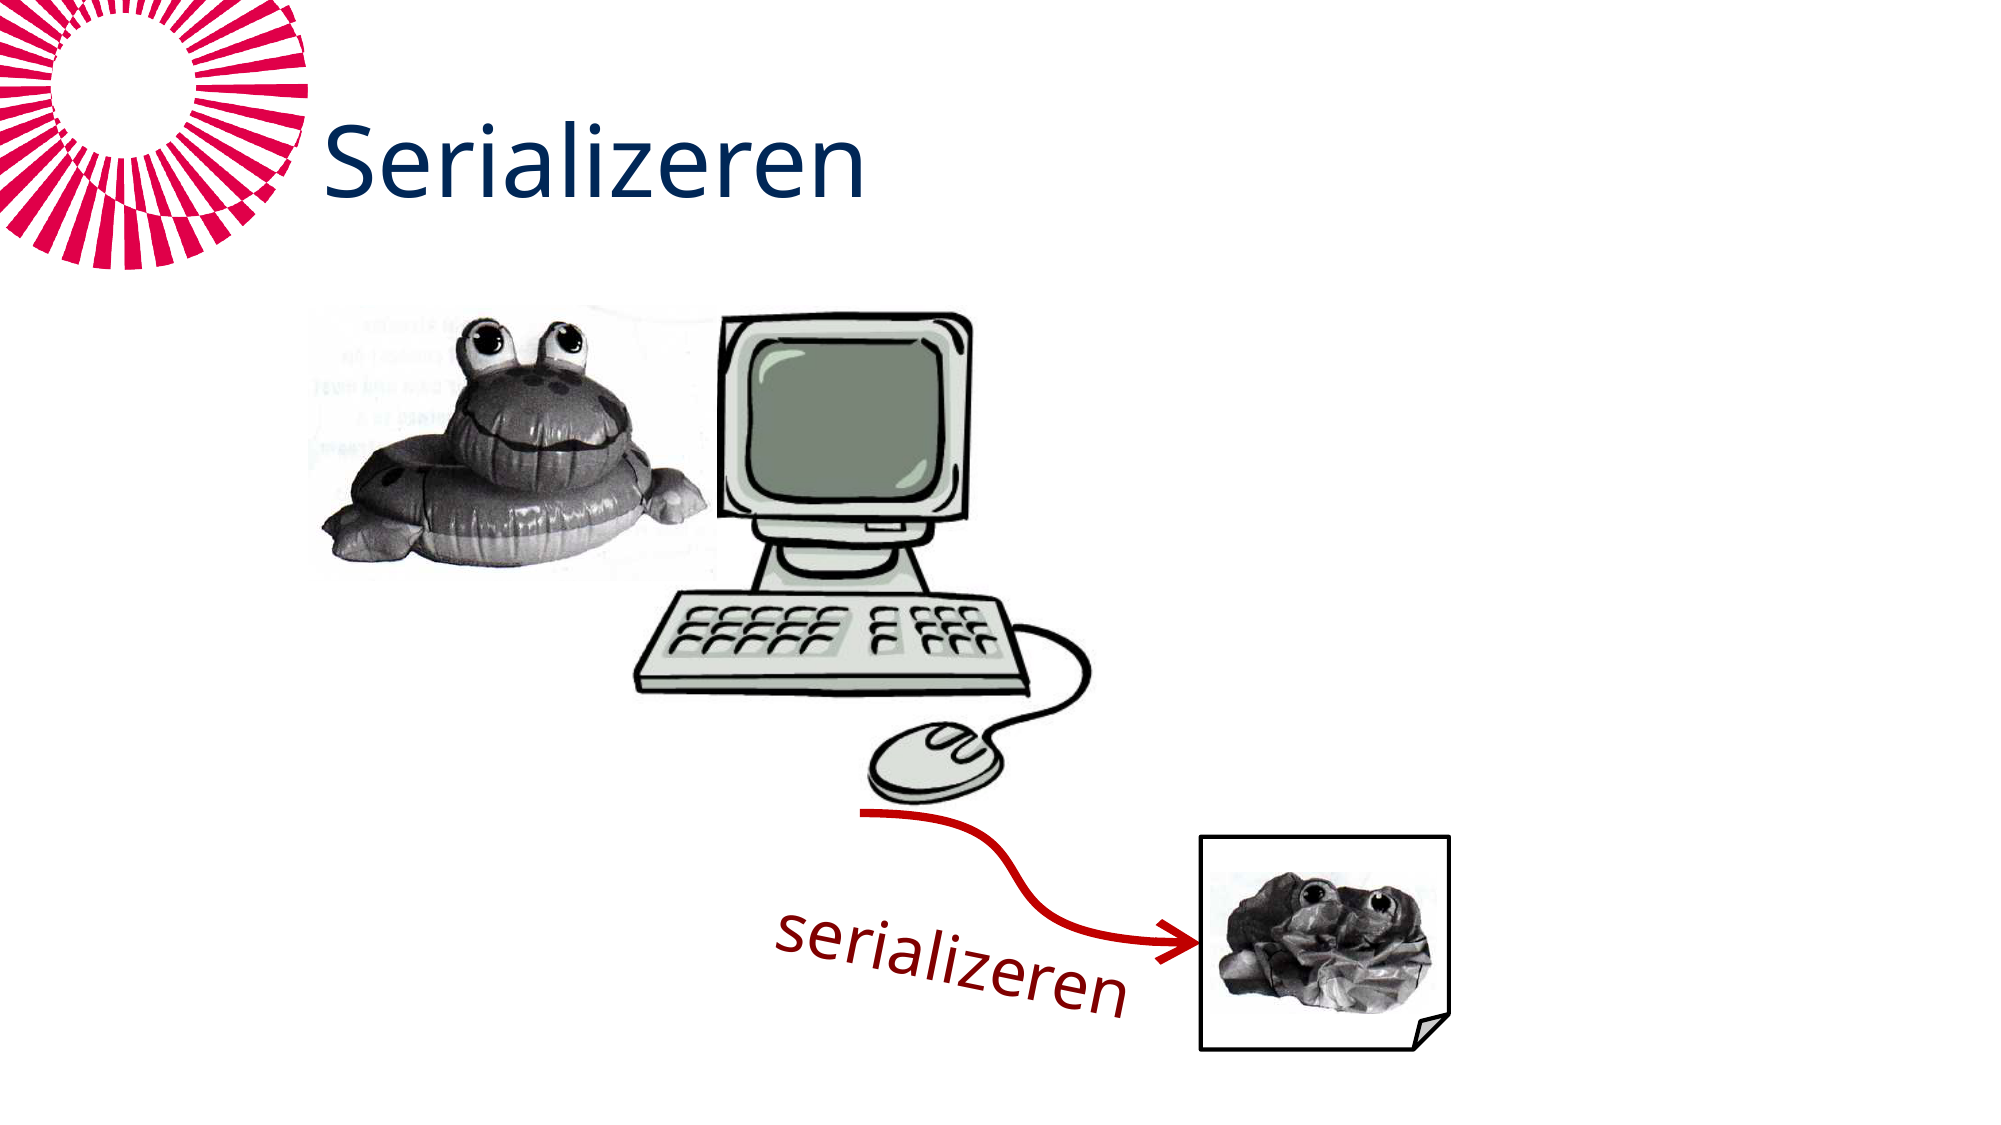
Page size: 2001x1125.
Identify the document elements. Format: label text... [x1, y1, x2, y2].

text_box serializeren [1096, 938, 1156, 1044]
picture [1210, 872, 1437, 1014]
text_box serializeren [754, 872, 965, 1009]
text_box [965, 707, 1096, 1049]
picture [0, 0, 308, 270]
picture [308, 305, 1098, 814]
title Serializeren [307, 59, 1940, 271]
text_box [1200, 836, 1449, 1050]
